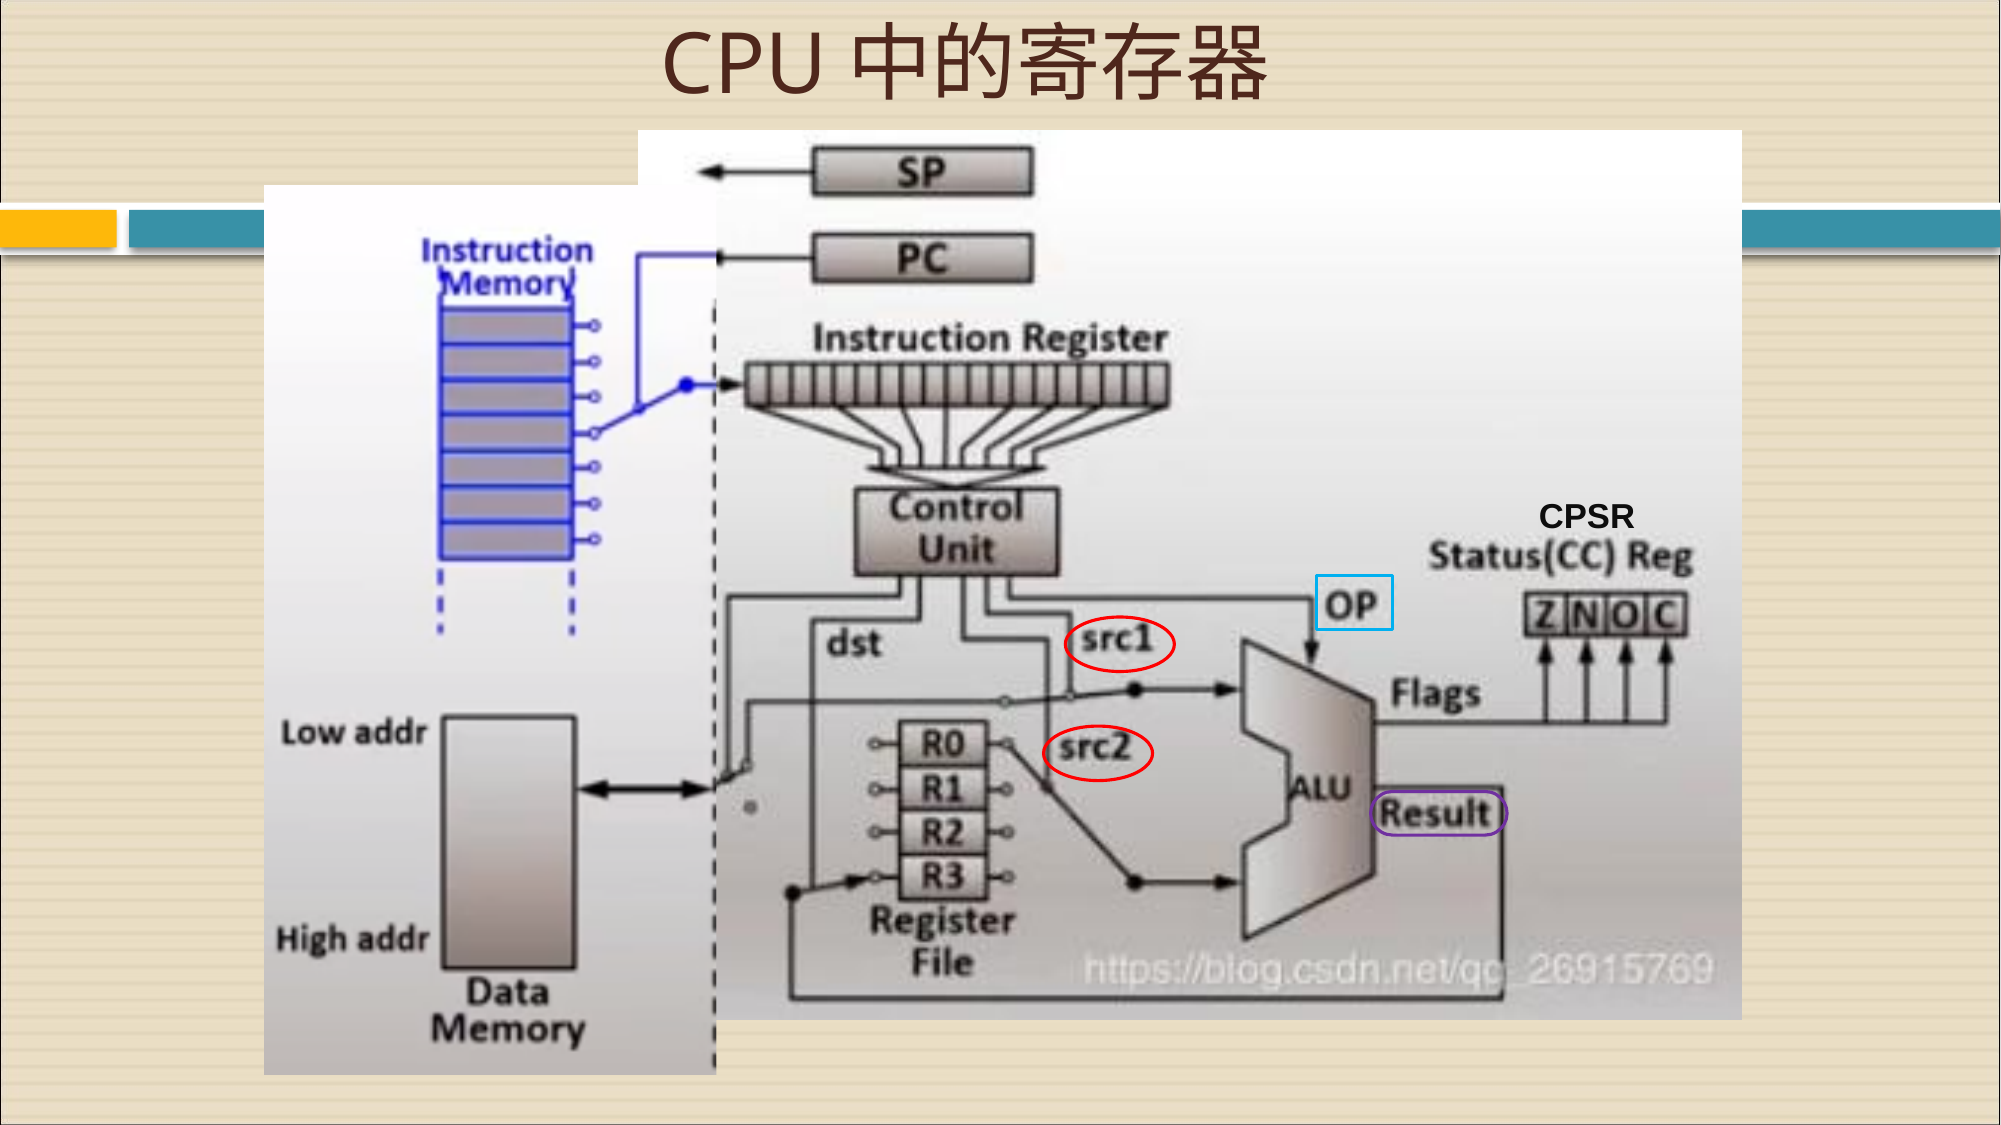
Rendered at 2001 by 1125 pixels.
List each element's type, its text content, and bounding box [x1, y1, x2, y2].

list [248, 185, 717, 1076]
picture [0, 0, 2001, 1125]
title CPU中的寄存器 [645, 15, 1290, 104]
